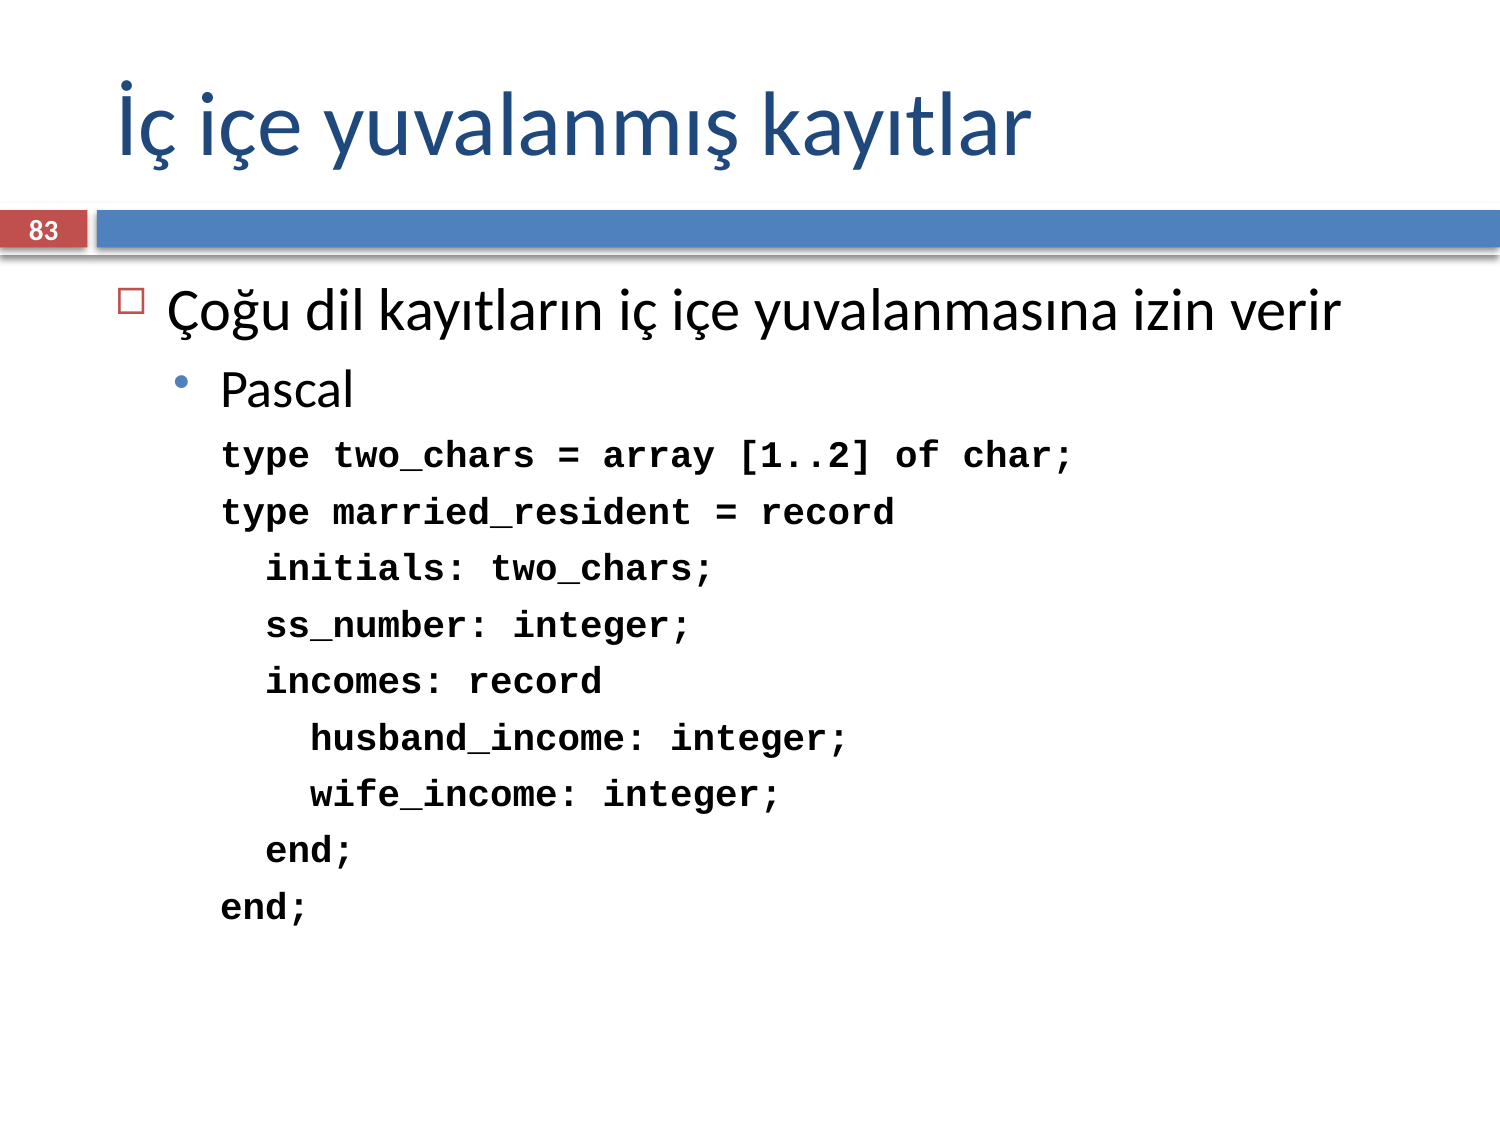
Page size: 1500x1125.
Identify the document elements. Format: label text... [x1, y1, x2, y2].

title İç içe yuvalanmış kayıtlar [100, 37, 1438, 200]
list Çoğu dil kayıtların iç içe yuvalanmasına izin verir Pascal type two_chars = array [1..2] of char; type married_resident = record initials: two_chars; ss_number: integer; incomes: record husband_income: integer; wife_income: integer; end; end; [100, 262, 1438, 1000]
slide_number 83 [0, 208, 88, 249]
